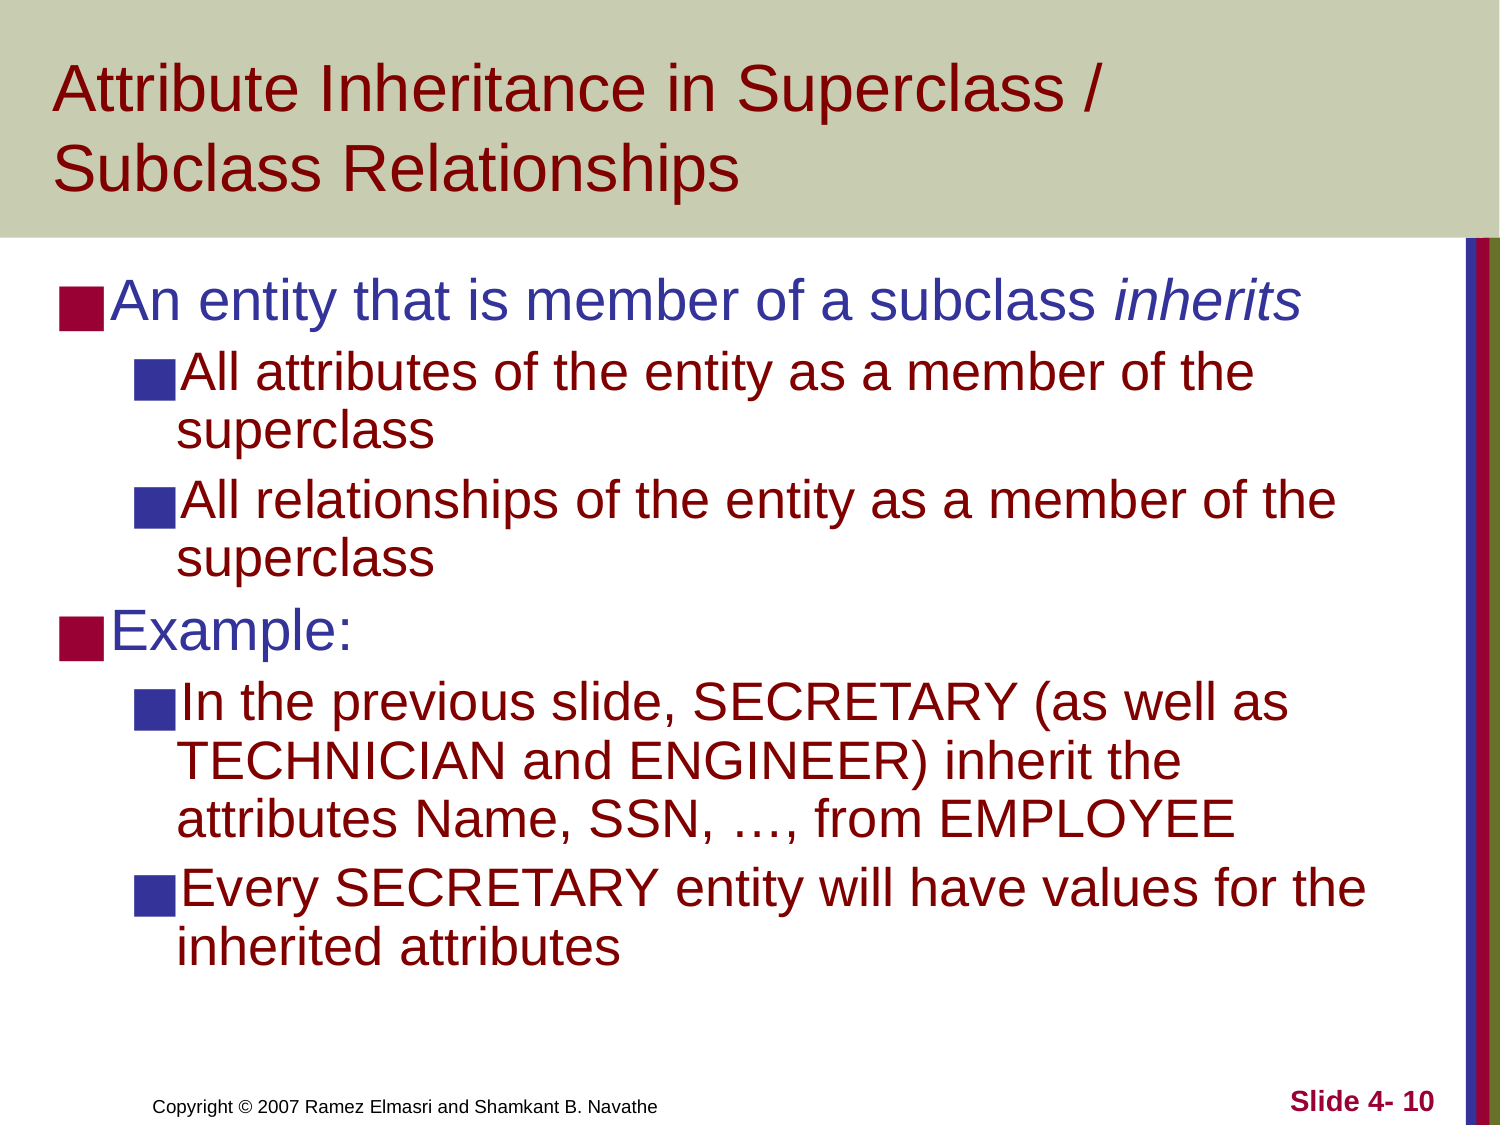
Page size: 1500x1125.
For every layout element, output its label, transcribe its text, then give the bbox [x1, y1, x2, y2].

list An entity that is member of a subclass inherits All attributes of the entity as a member of the superclass All relationships of the entity as a member of the superclass Example: In the previous slide, SECRETARY (as well as TECHNICIAN and ENGINEER) inherit the attributes Name, SSN, …, from EMPLOYEE Every SECRETARY entity will have values for the inherited attributes [39, 262, 1400, 1013]
title Attribute Inheritance in Superclass / Subclass Relationships [37, 49, 1317, 213]
text_box Slide 4- 10 [1137, 1049, 1450, 1125]
